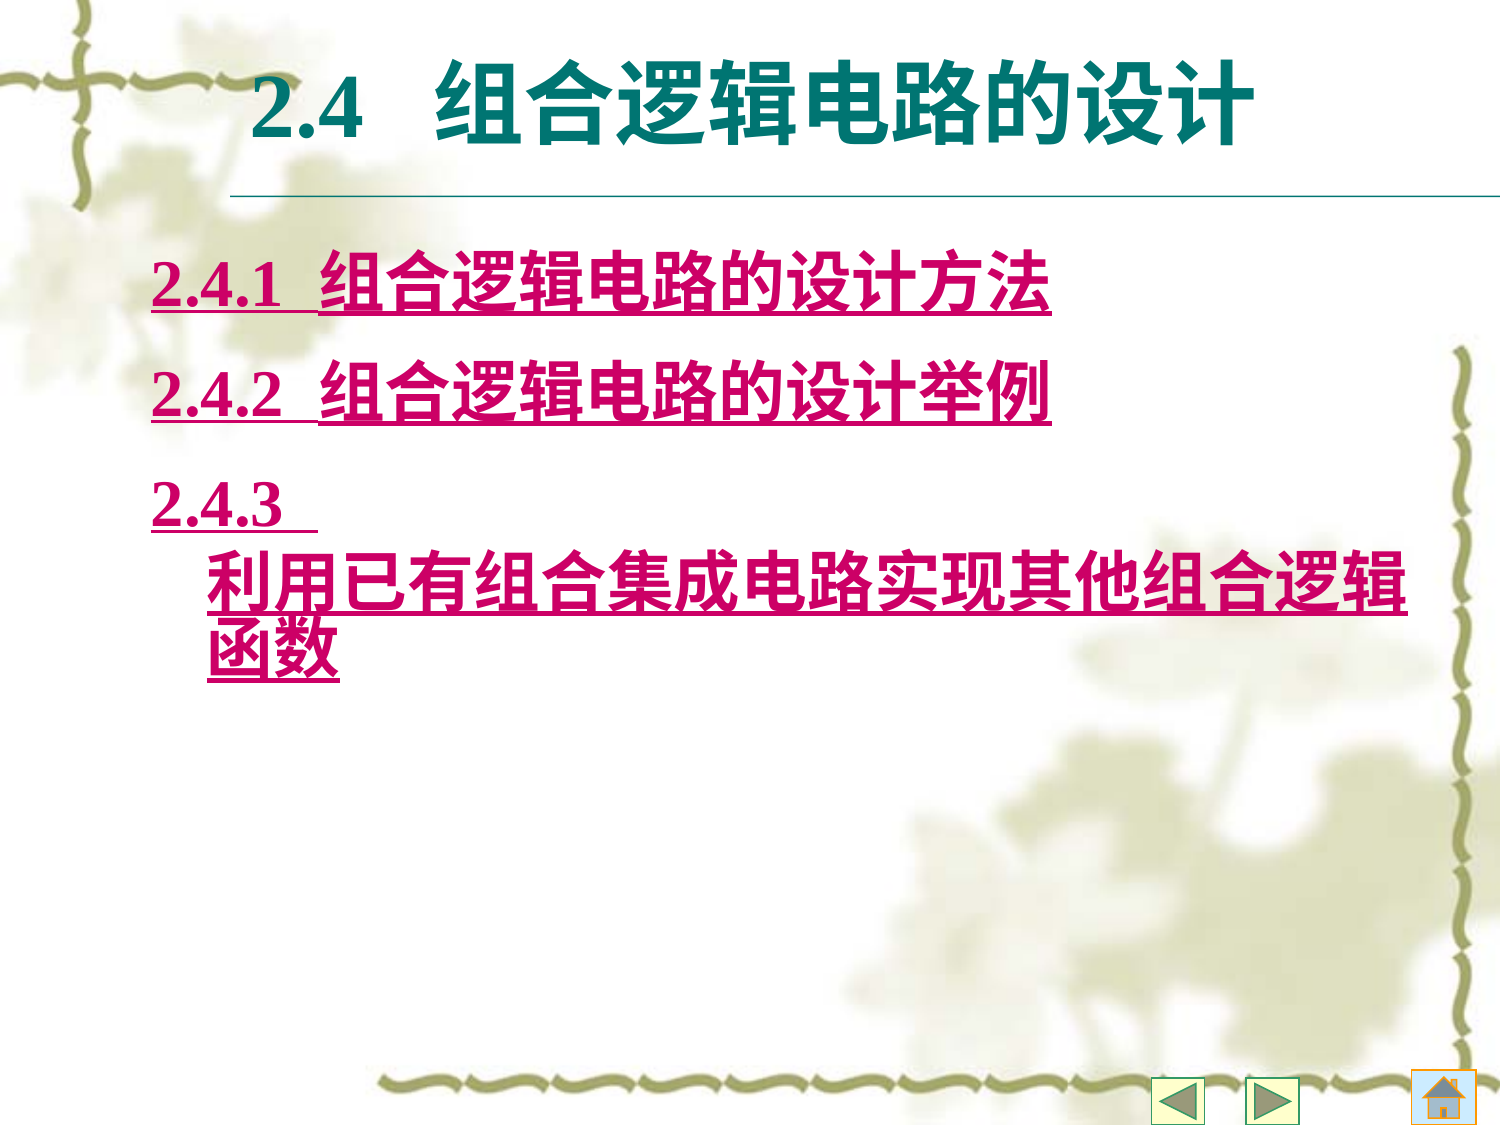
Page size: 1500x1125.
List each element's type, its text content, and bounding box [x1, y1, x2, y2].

title 2.4 组合逻辑电路的设计 [53, 7, 1455, 195]
picture [0, 0, 1500, 1125]
list 2.4.1 组合逻辑电路的设计方法 2.4.2 组合逻辑电路的设计举例 2.4.3 利用已有组合集成电路实现其他组合逻辑函数 [135, 231, 1451, 963]
